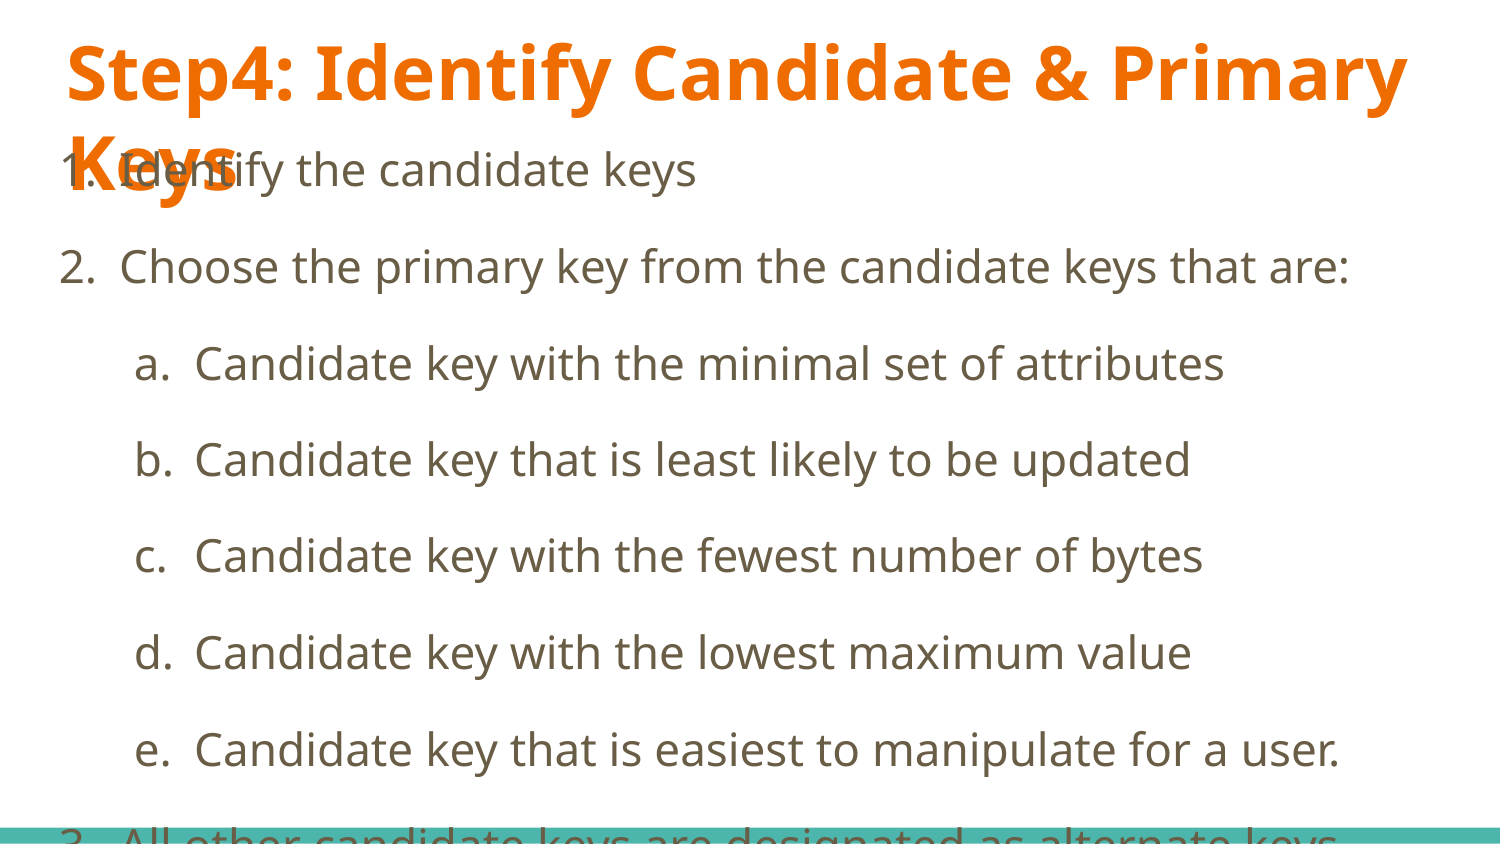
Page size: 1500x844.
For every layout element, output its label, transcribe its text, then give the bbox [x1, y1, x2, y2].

list Identify the candidate keys Choose the primary key from the candidate keys that are: Candidate key with the minimal set of attributes Candidate key that is least likely to be updated Candidate key with the fewest number of bytes Candidate key with the lowest maximum value Candidate key that is easiest to manipulate for a user. All other candidate keys are designated as alternate keys Be willing to add new attributes that provide uniqueness if the current candidate keys are composite Make sure that keys are properly identified for weak entity [29, 117, 1412, 750]
title Step4: Identify Candidate & Primary Keys [51, 10, 1449, 127]
